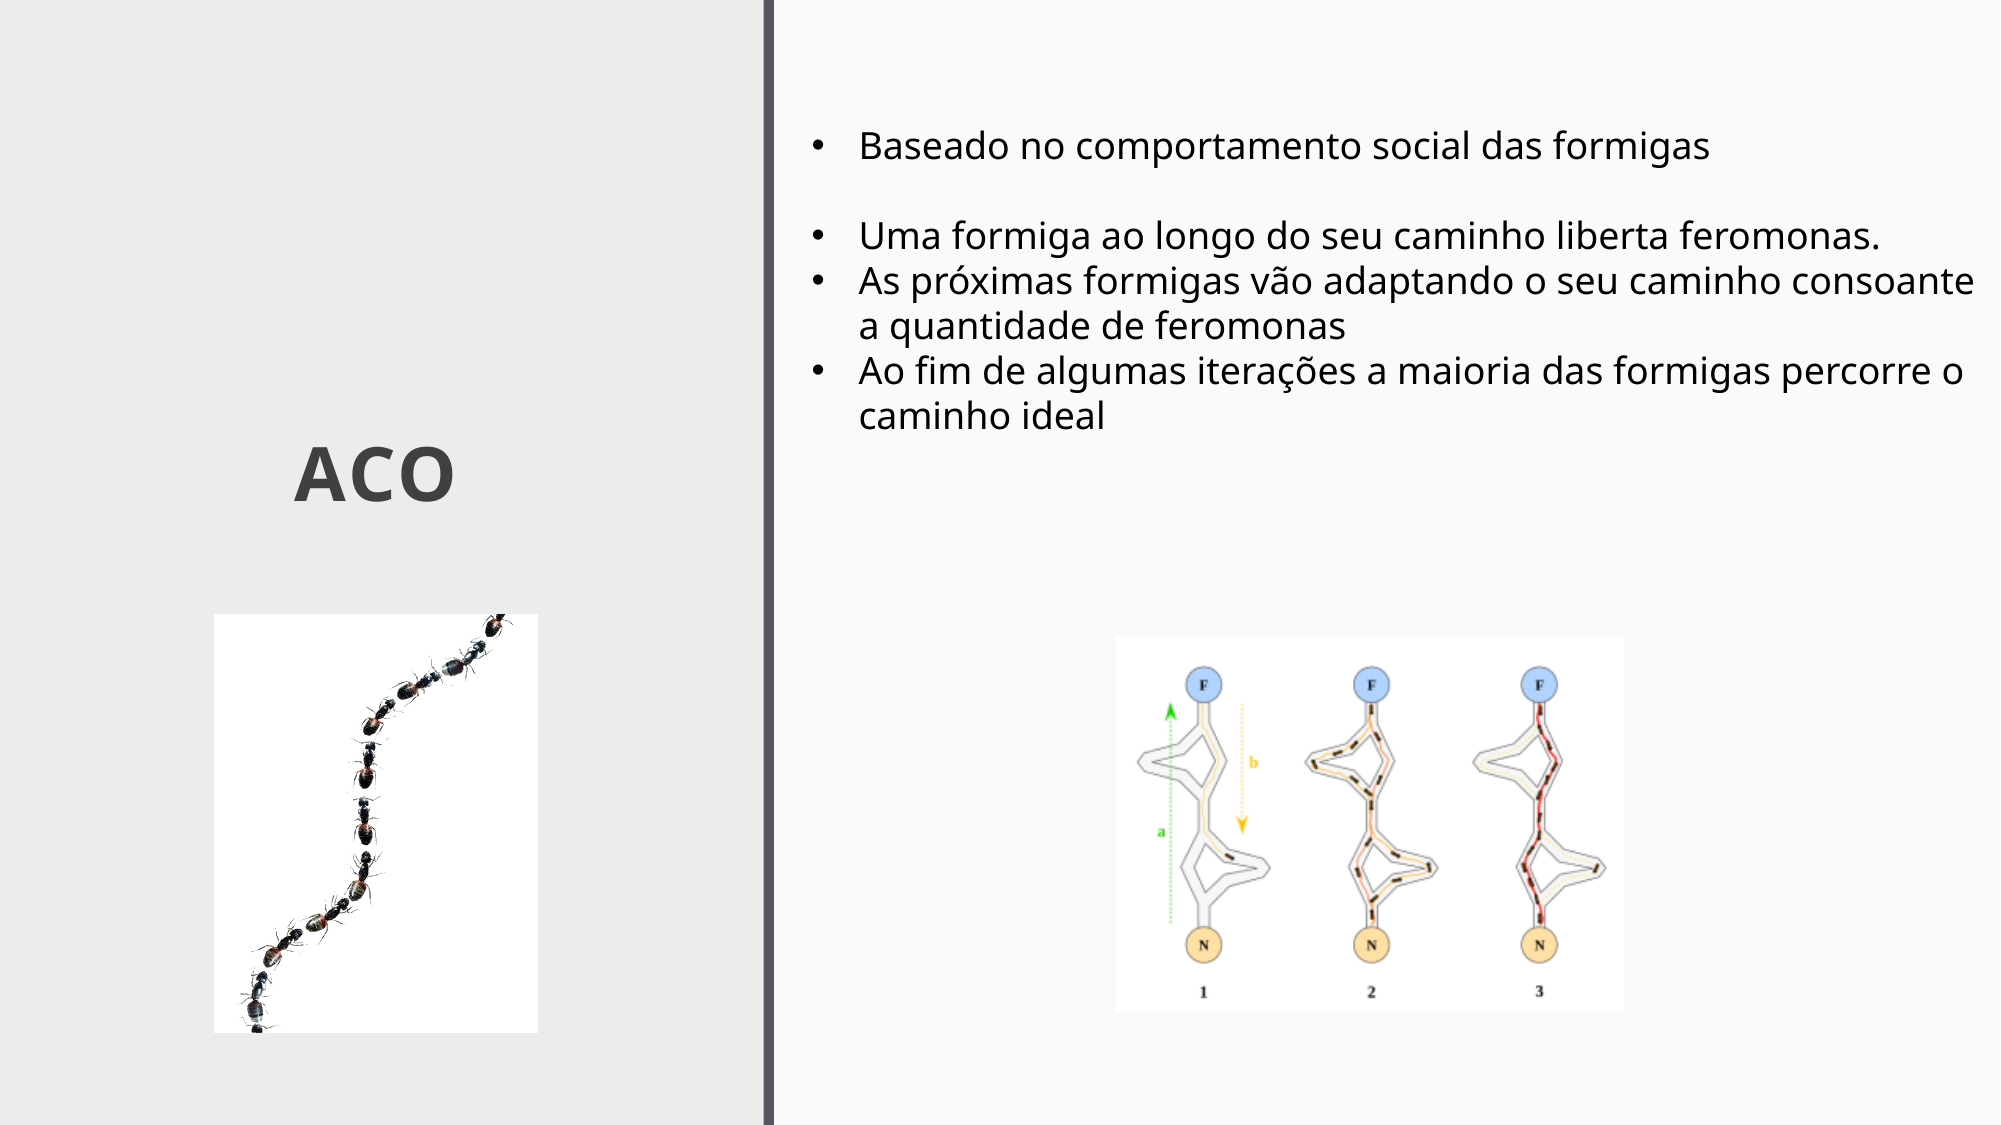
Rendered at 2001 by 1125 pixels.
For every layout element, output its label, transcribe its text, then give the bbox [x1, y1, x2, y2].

title ACO [96, 21, 656, 875]
picture [213, 614, 538, 1033]
picture [1115, 636, 1625, 1011]
text_box Baseado no comportamento social das formigas Uma formiga ao longo do seu caminho liberta feromonas. As próximas formigas vão adaptando o seu caminho consoante a quantidade de feromonas Ao fim de algumas iterações a maioria das formigas percorre o caminho ideal [796, 114, 2000, 445]
